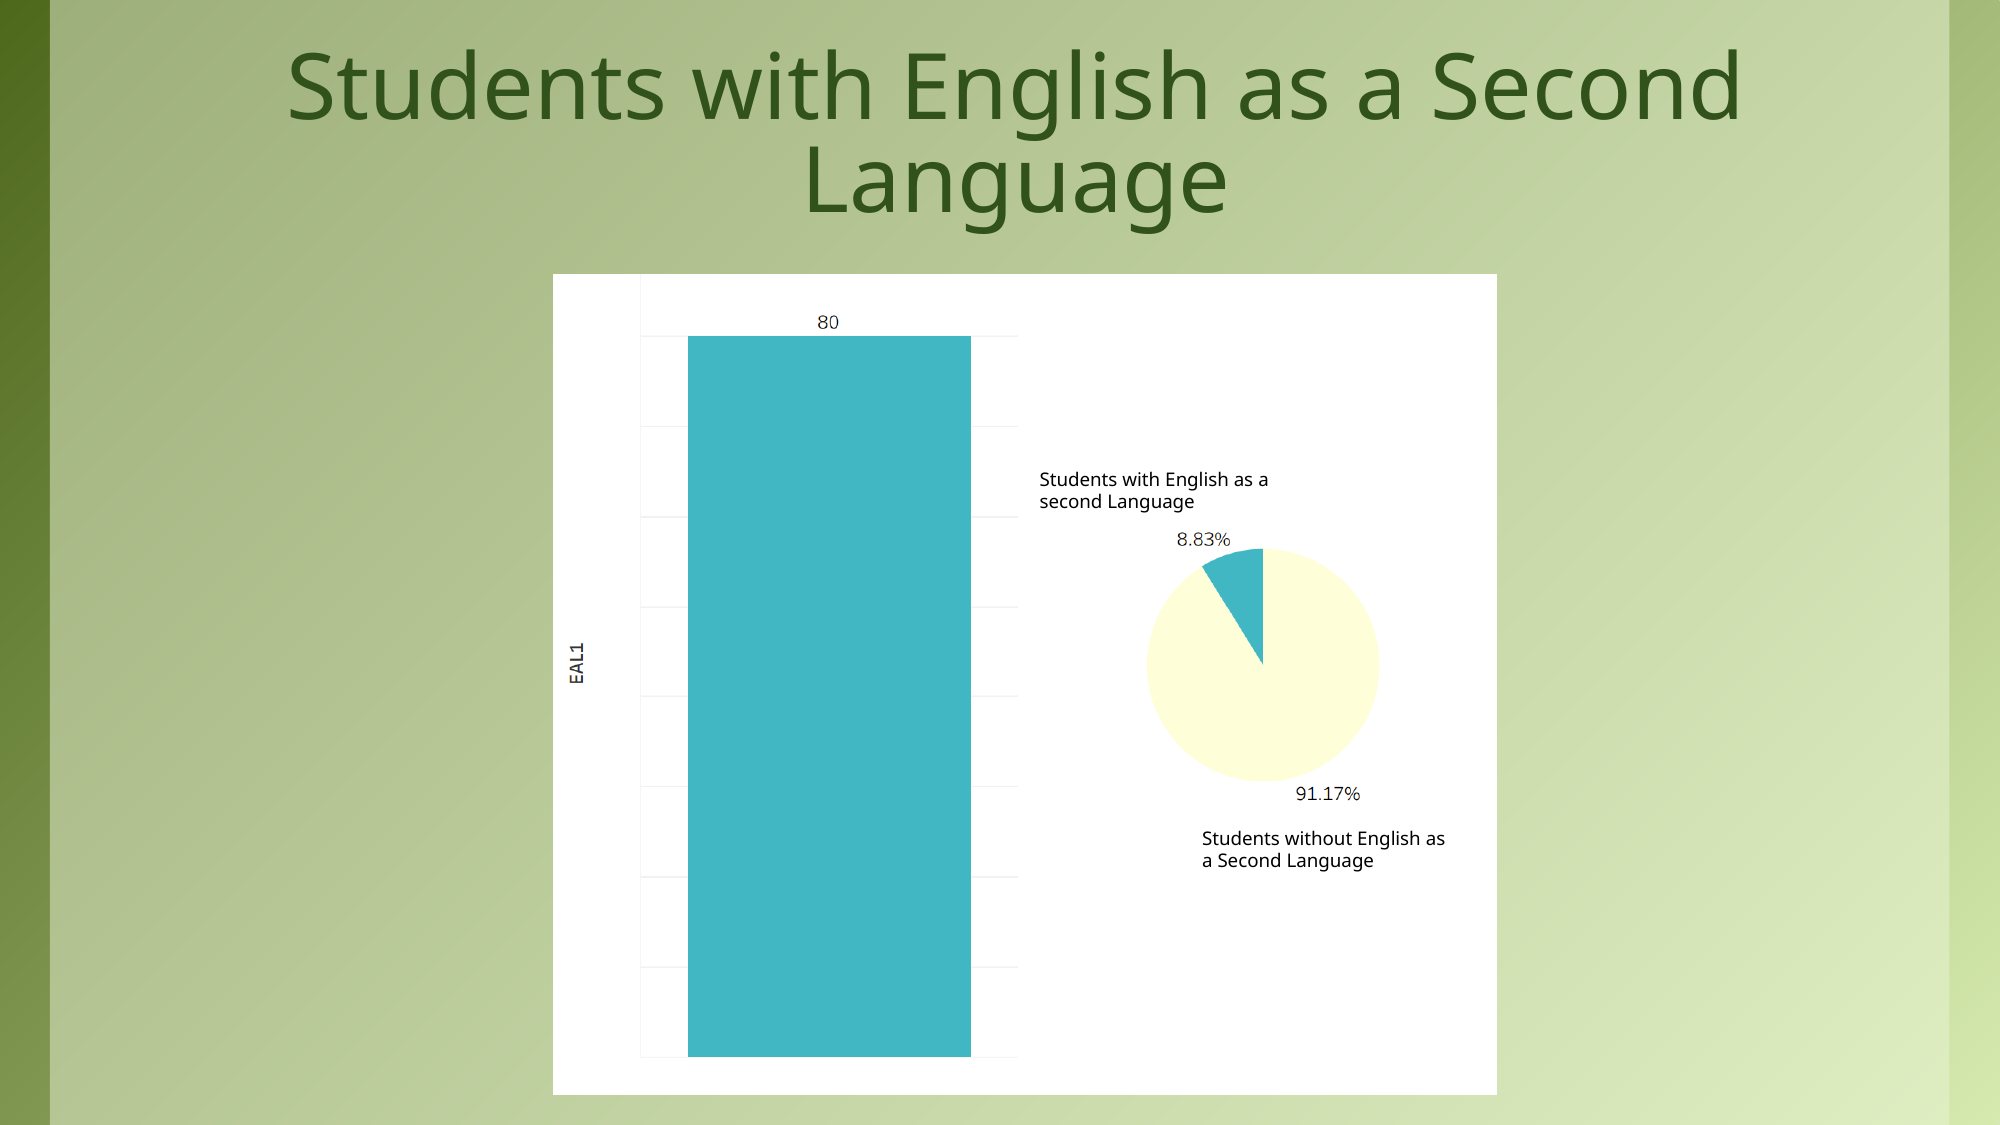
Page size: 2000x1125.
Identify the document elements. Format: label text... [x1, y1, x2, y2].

title Students with English as a Second Language [183, 12, 1850, 242]
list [553, 274, 1497, 1095]
